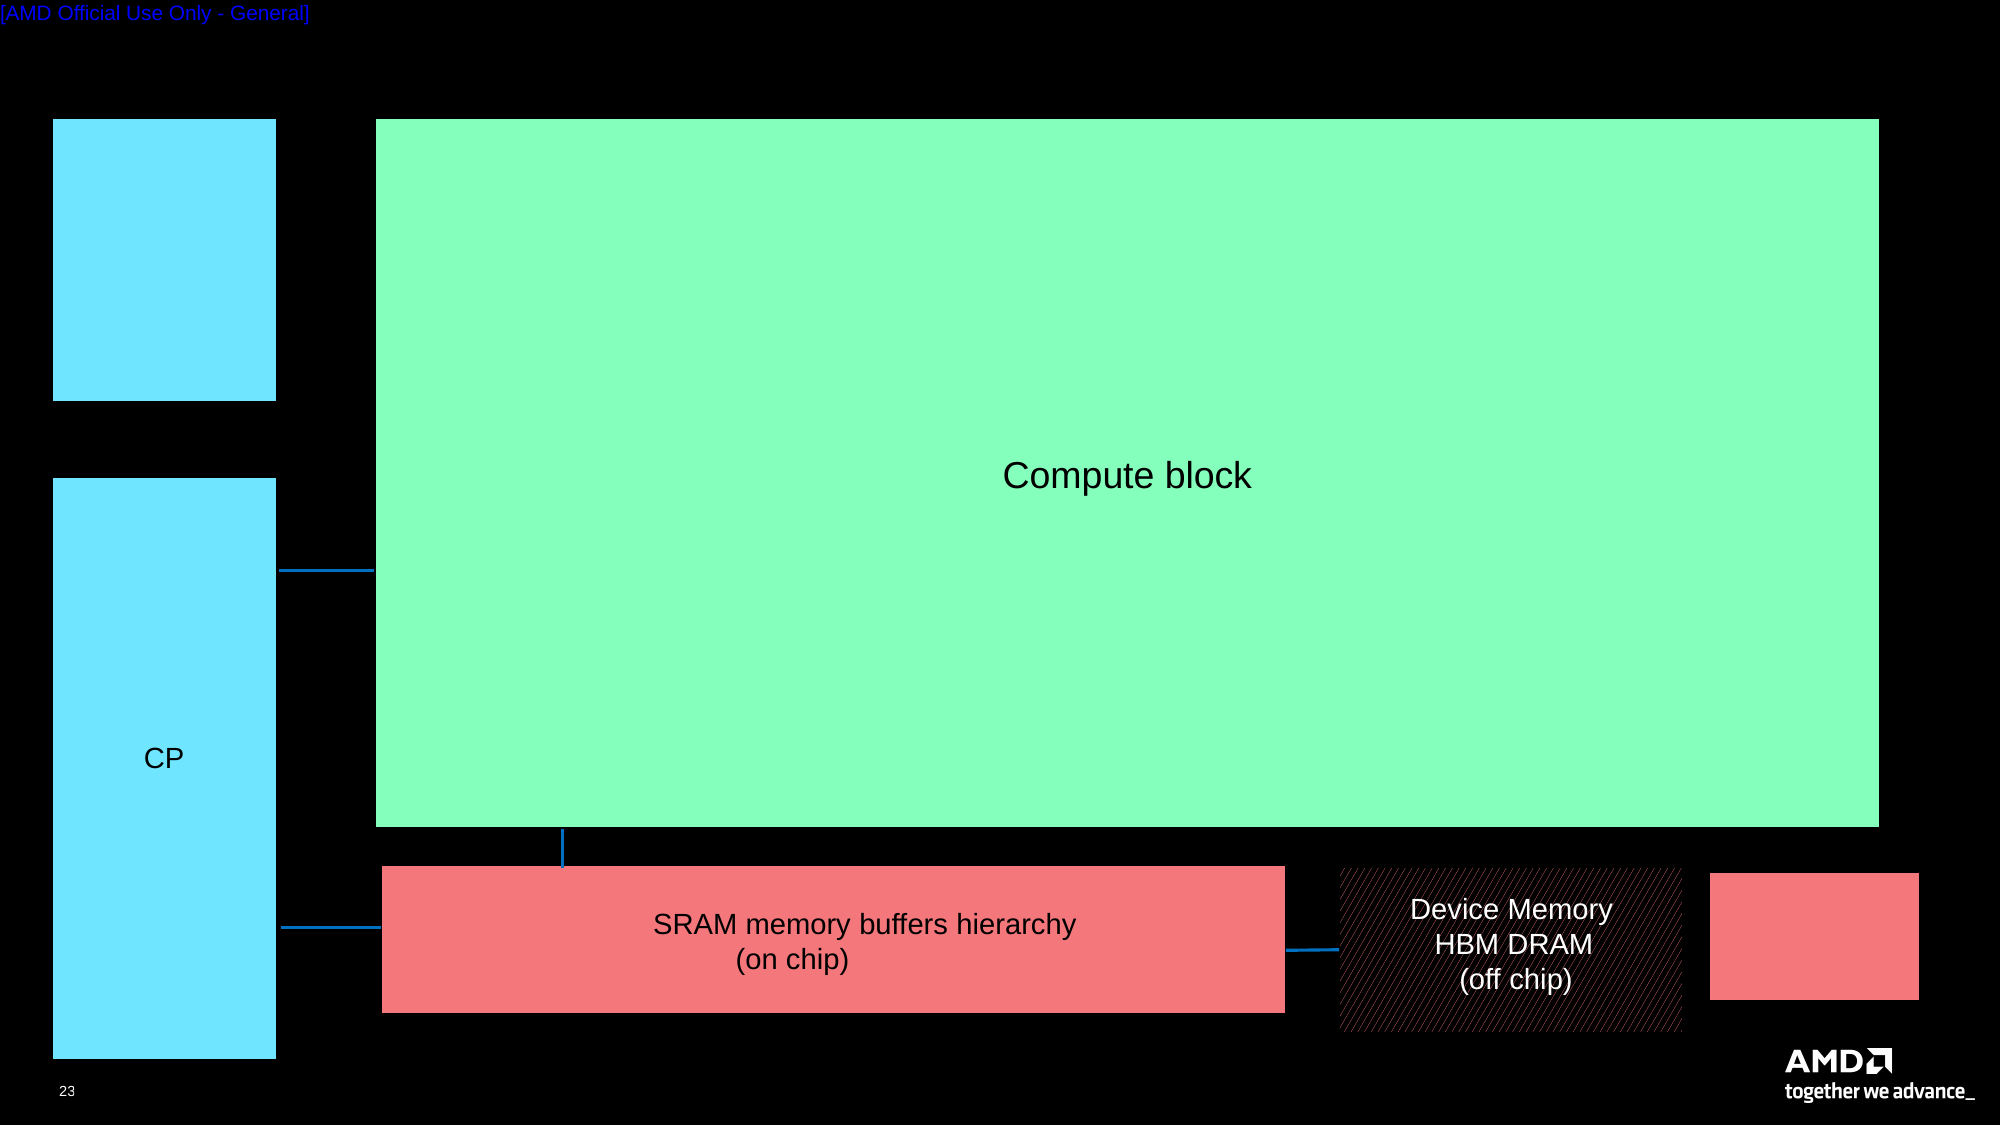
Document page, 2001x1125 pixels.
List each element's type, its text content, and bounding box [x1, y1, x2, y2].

text_box SRAM memory buffers hierarchy (on chip) [653, 905, 1078, 976]
text_box [1338, 866, 1684, 1033]
text_box [51, 118, 277, 403]
text_box CP [143, 739, 185, 775]
text_box [380, 865, 1287, 1015]
text_box [1708, 871, 1921, 1002]
text_box [374, 118, 1881, 829]
text_box Device Memory HBM DRAM (off chip) [1409, 890, 1614, 996]
text_box Compute block [1002, 450, 1253, 496]
picture [1785, 1048, 1975, 1103]
text_box [51, 476, 277, 1061]
